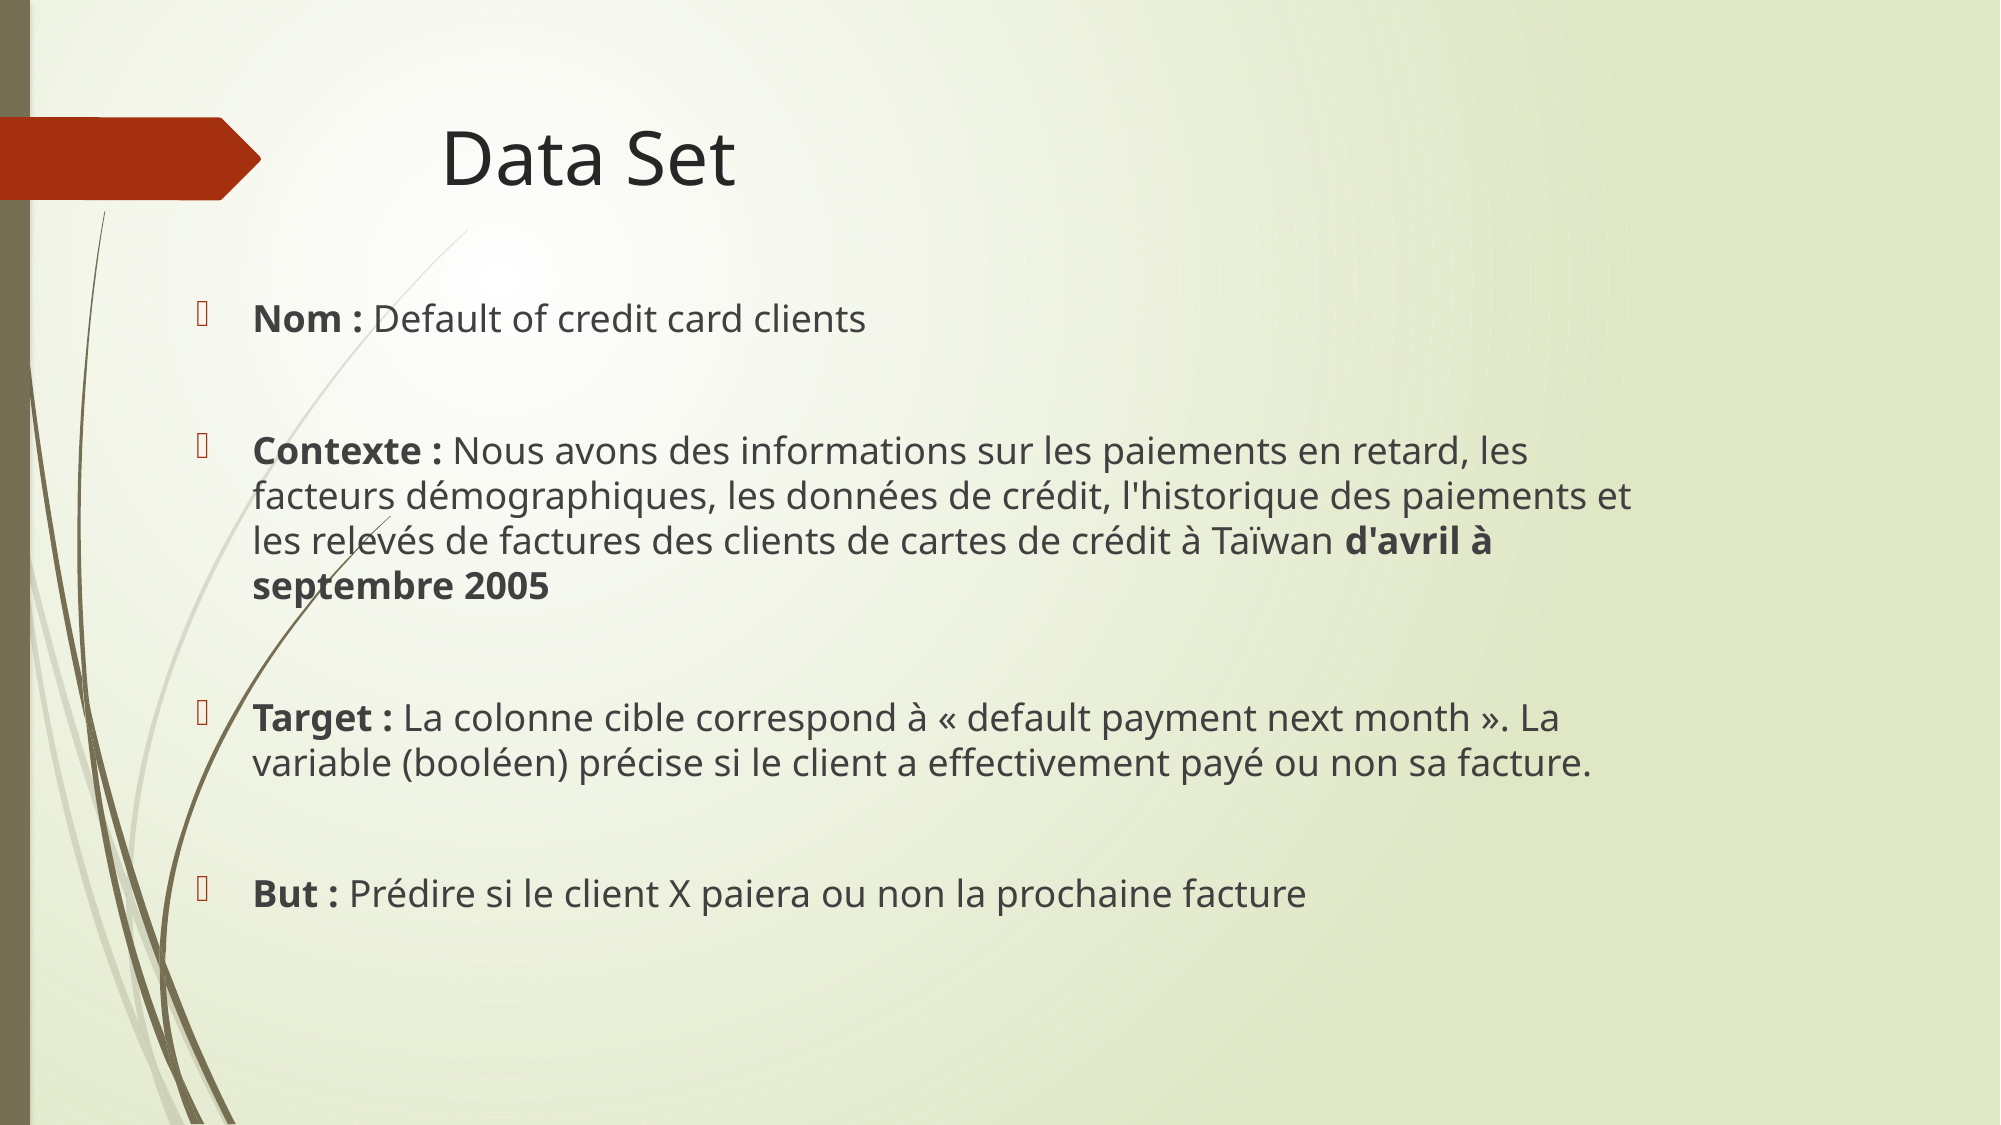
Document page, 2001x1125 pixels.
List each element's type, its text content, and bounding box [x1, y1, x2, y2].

list Nom : Default of credit card clients Contexte : Nous avons des informations sur les paiements en retard, les facteurs démographiques, les données de crédit, l'historique des paiements et les relevés de factures des clients de cartes de crédit à Taïwan d'avril à septembre 2005 Target : La colonne cible correspond à « default payment next month ». La variable (booléen) précise si le client a effectivement payé ou non sa facture. But : Prédire si le client X paiera ou non la prochaine facture [180, 287, 1679, 995]
title Data Set [425, 102, 1888, 313]
